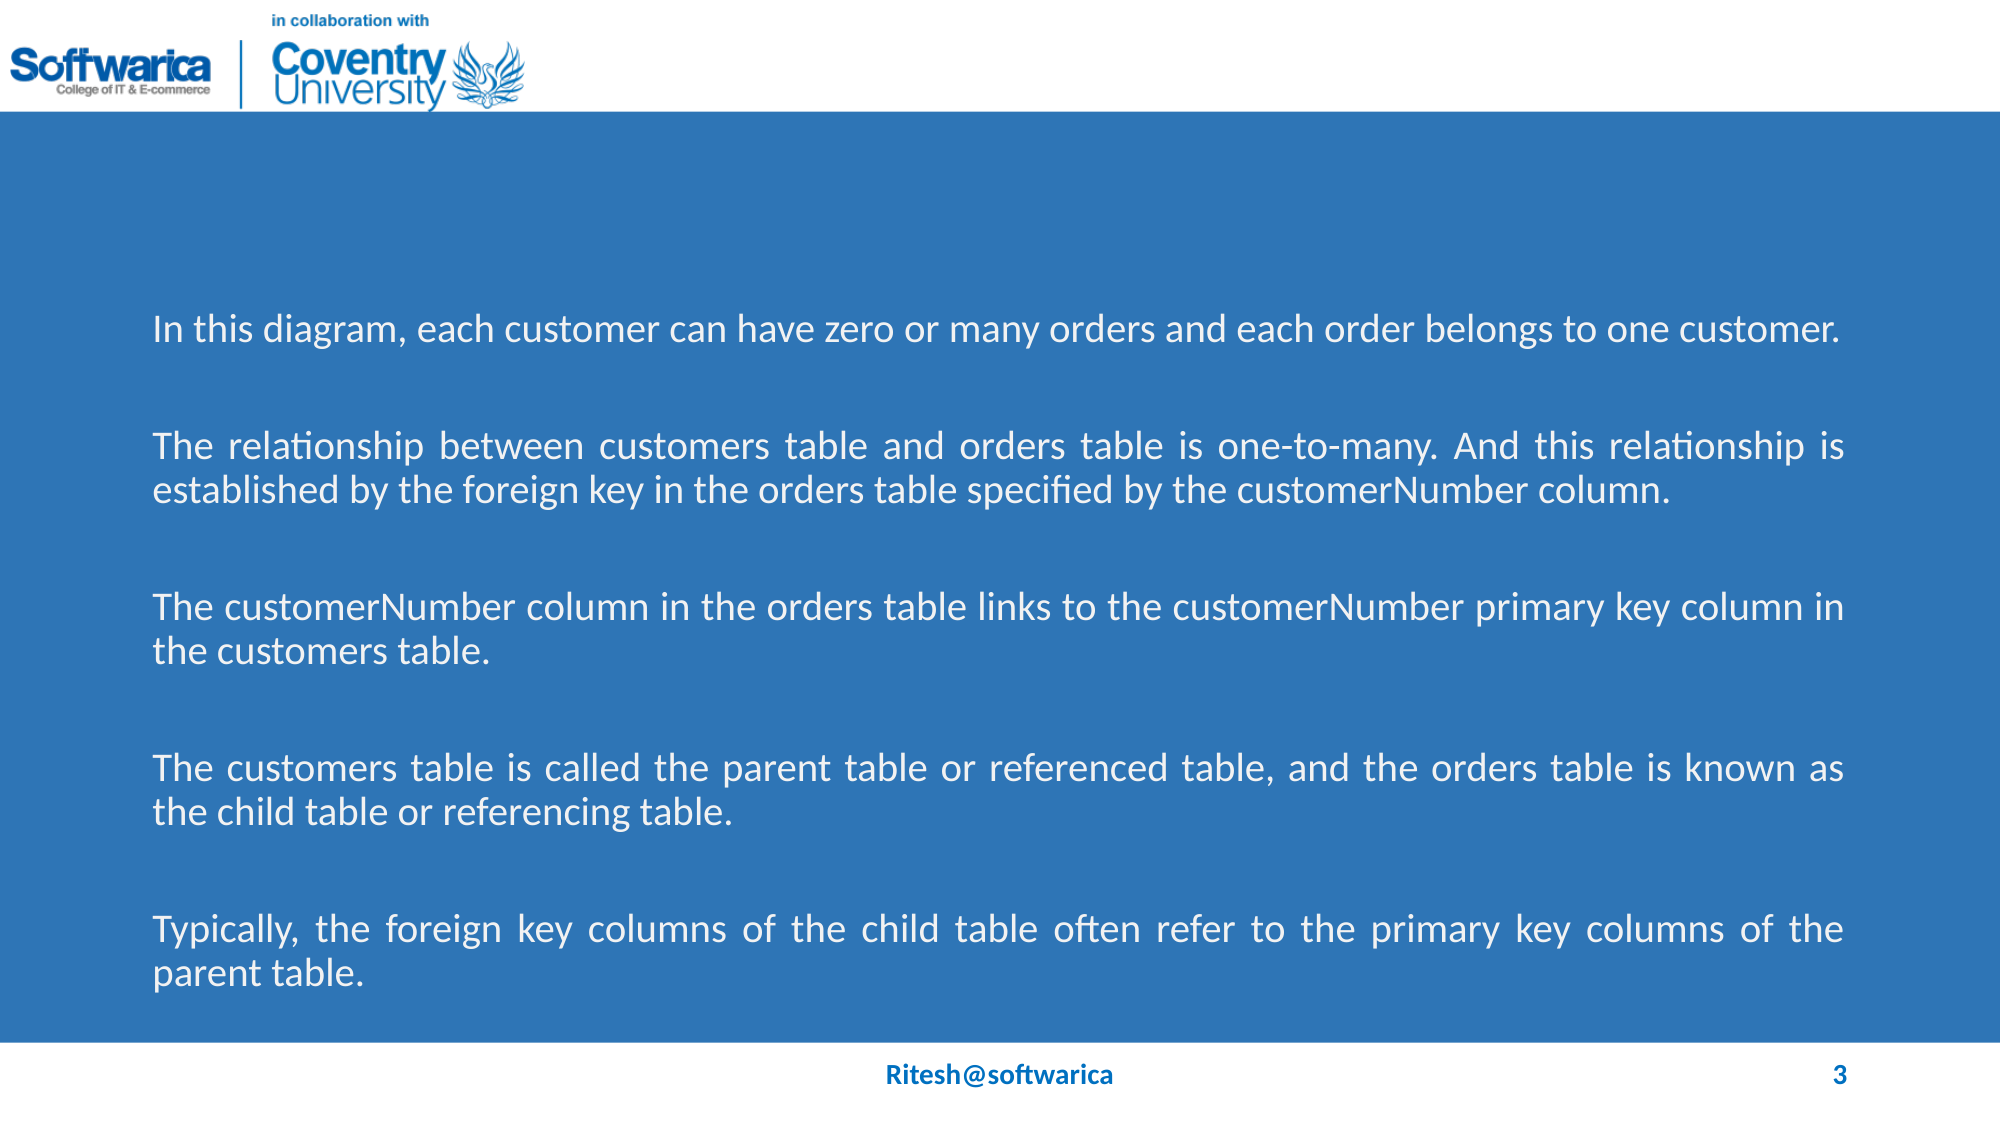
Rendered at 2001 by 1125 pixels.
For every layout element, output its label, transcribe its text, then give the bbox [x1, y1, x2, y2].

picture [10, 14, 525, 112]
list In this diagram, each customer can have zero or many orders and each order belongs to one customer. The relationship between customers table and orders table is one-to-many. And this relationship is established by the foreign key in the orders table specified by the customerNumber column. The customerNumber column in the orders table links to the customerNumber primary key column in the customers table. The customers table is called the parent table or referenced table, and the orders table is known as the child table or referencing table. Typically, the foreign key columns of the child table often refer to the primary key columns of the parent table. [137, 299, 1863, 1014]
footer Ritesh@softwarica [662, 1042, 1338, 1103]
slide_number 3 [1412, 1042, 1863, 1103]
